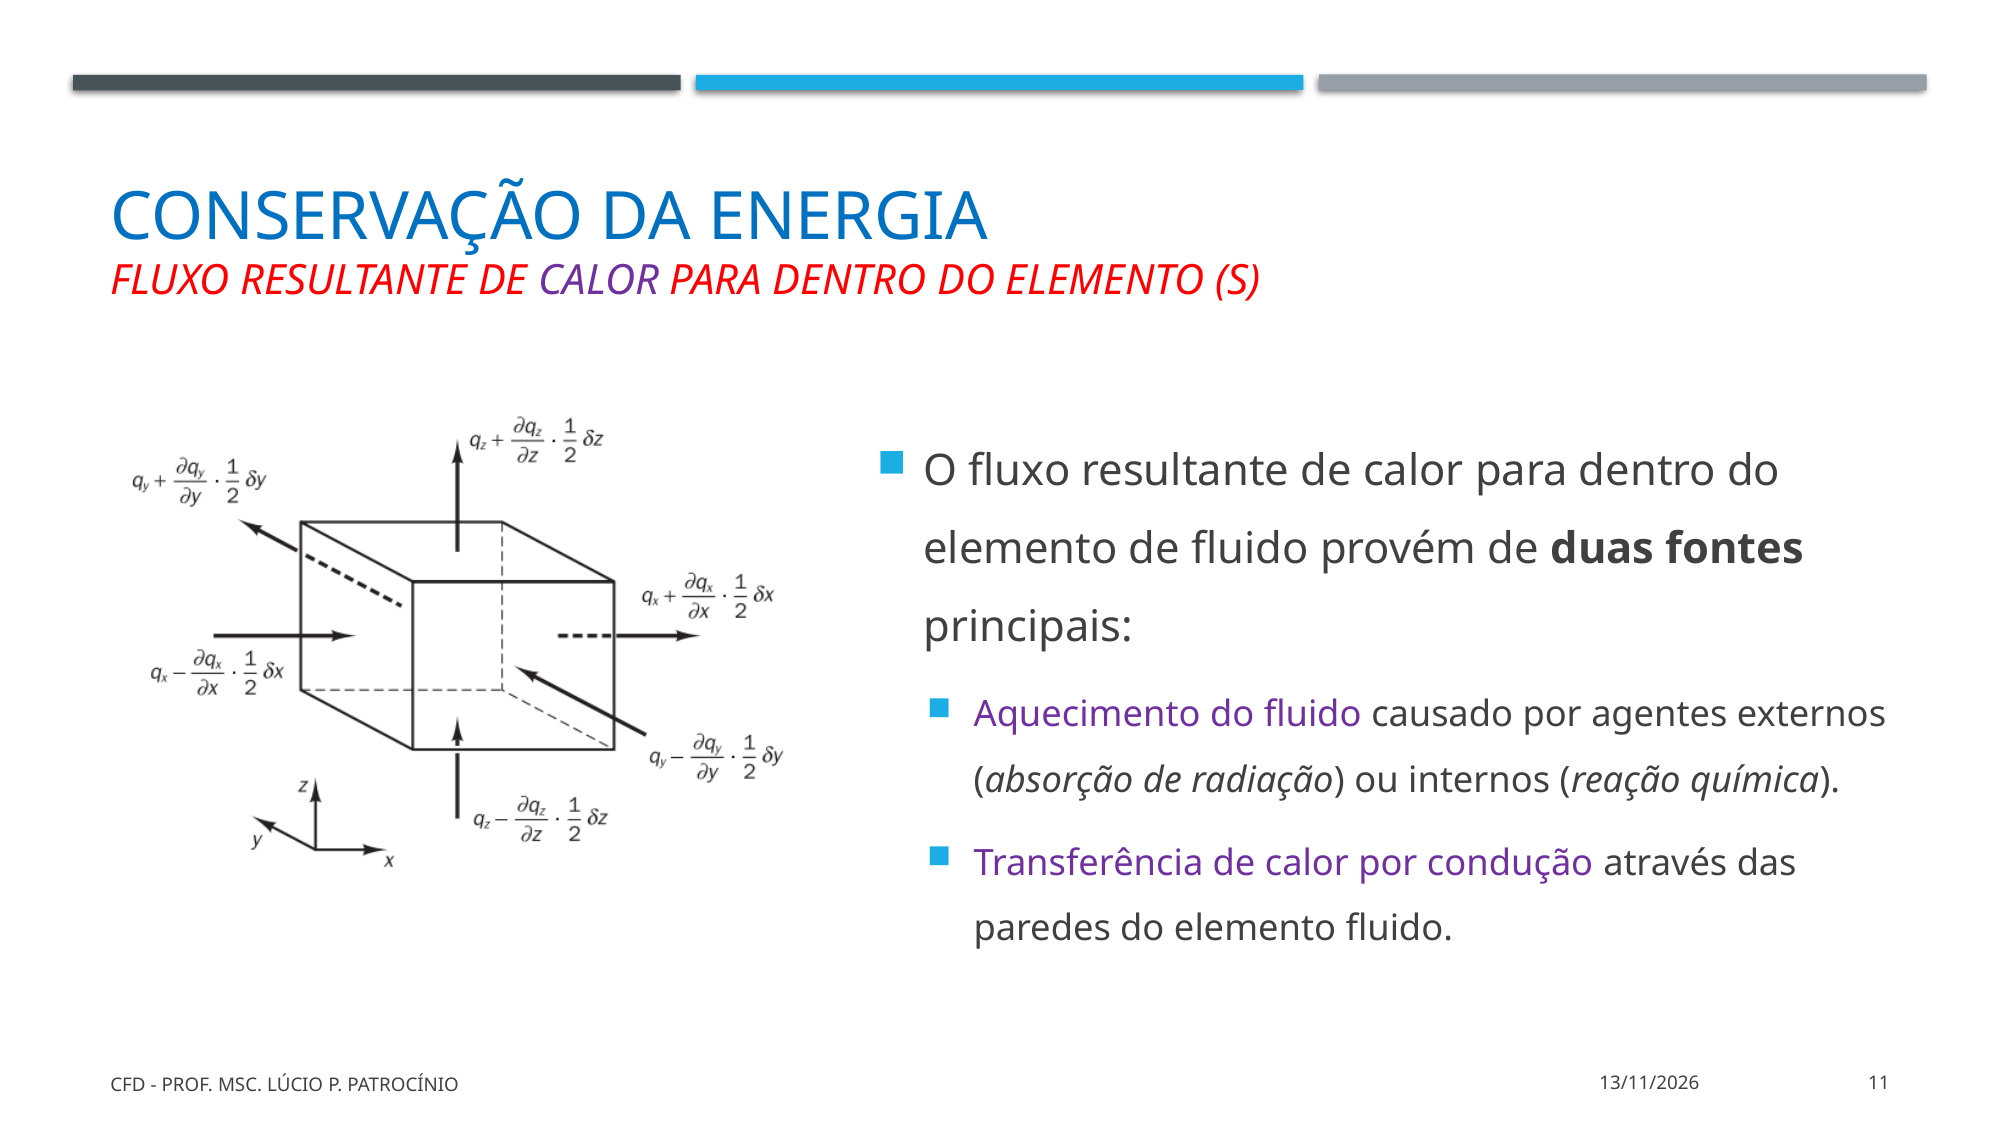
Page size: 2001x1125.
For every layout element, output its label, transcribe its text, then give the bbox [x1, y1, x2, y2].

title Conservação da energia Fluxo resultante de calor para dentro do elemento (S) [95, 115, 1905, 311]
list O fluxo resultante de calor para dentro do elemento de fluido provém de duas fontes principais: Aquecimento do fluido causado por agentes externos (absorção de radiação) ou internos (reação química). Transferência de calor por condução através das paredes do elemento fluido. [861, 383, 1905, 981]
footer CFD - Prof. MSc. Lúcio P. Patrocínio [95, 1053, 1230, 1114]
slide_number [1247, 1053, 1715, 1114]
picture [93, 390, 827, 880]
slide_number 11 [1732, 1053, 1905, 1114]
